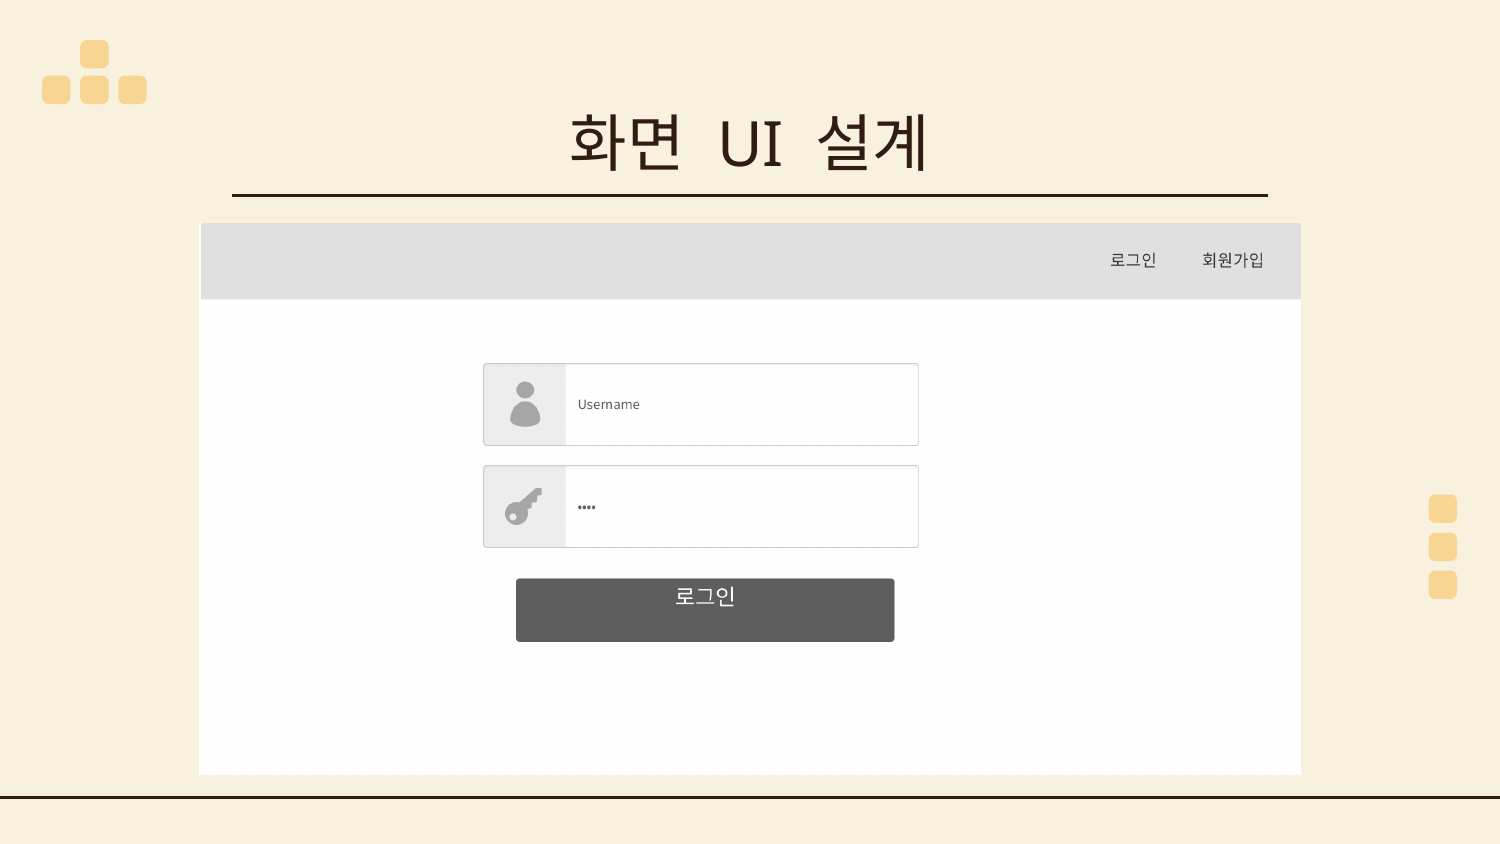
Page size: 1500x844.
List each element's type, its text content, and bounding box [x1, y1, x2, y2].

picture [199, 223, 1301, 775]
title 화면 UI 설계 [118, 88, 1382, 183]
